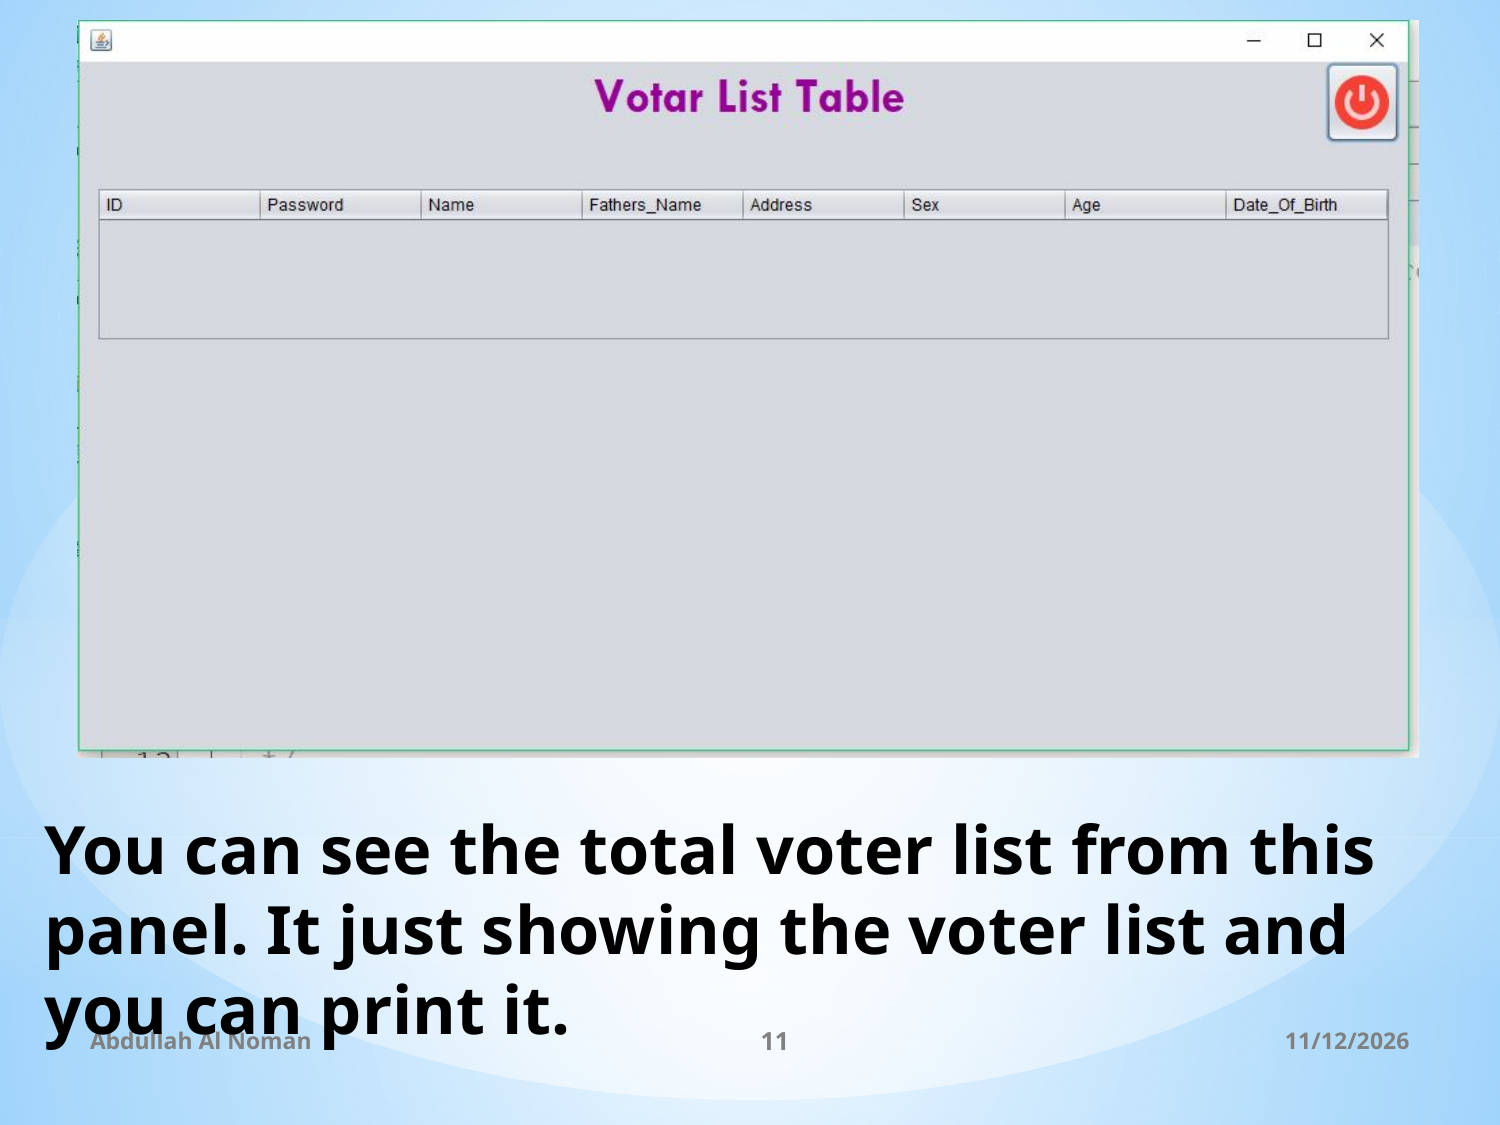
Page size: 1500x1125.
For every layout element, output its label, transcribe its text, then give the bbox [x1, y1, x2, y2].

footer Abdullah Al Noman [75, 1012, 624, 1073]
title You can see the total voter list from this panel. It just showing the voter list and you can print it. [29, 800, 1467, 1075]
slide_number 04-Dec-18 [1012, 1012, 1425, 1073]
slide_number 11 [624, 1012, 925, 1073]
picture [77, 19, 1419, 758]
